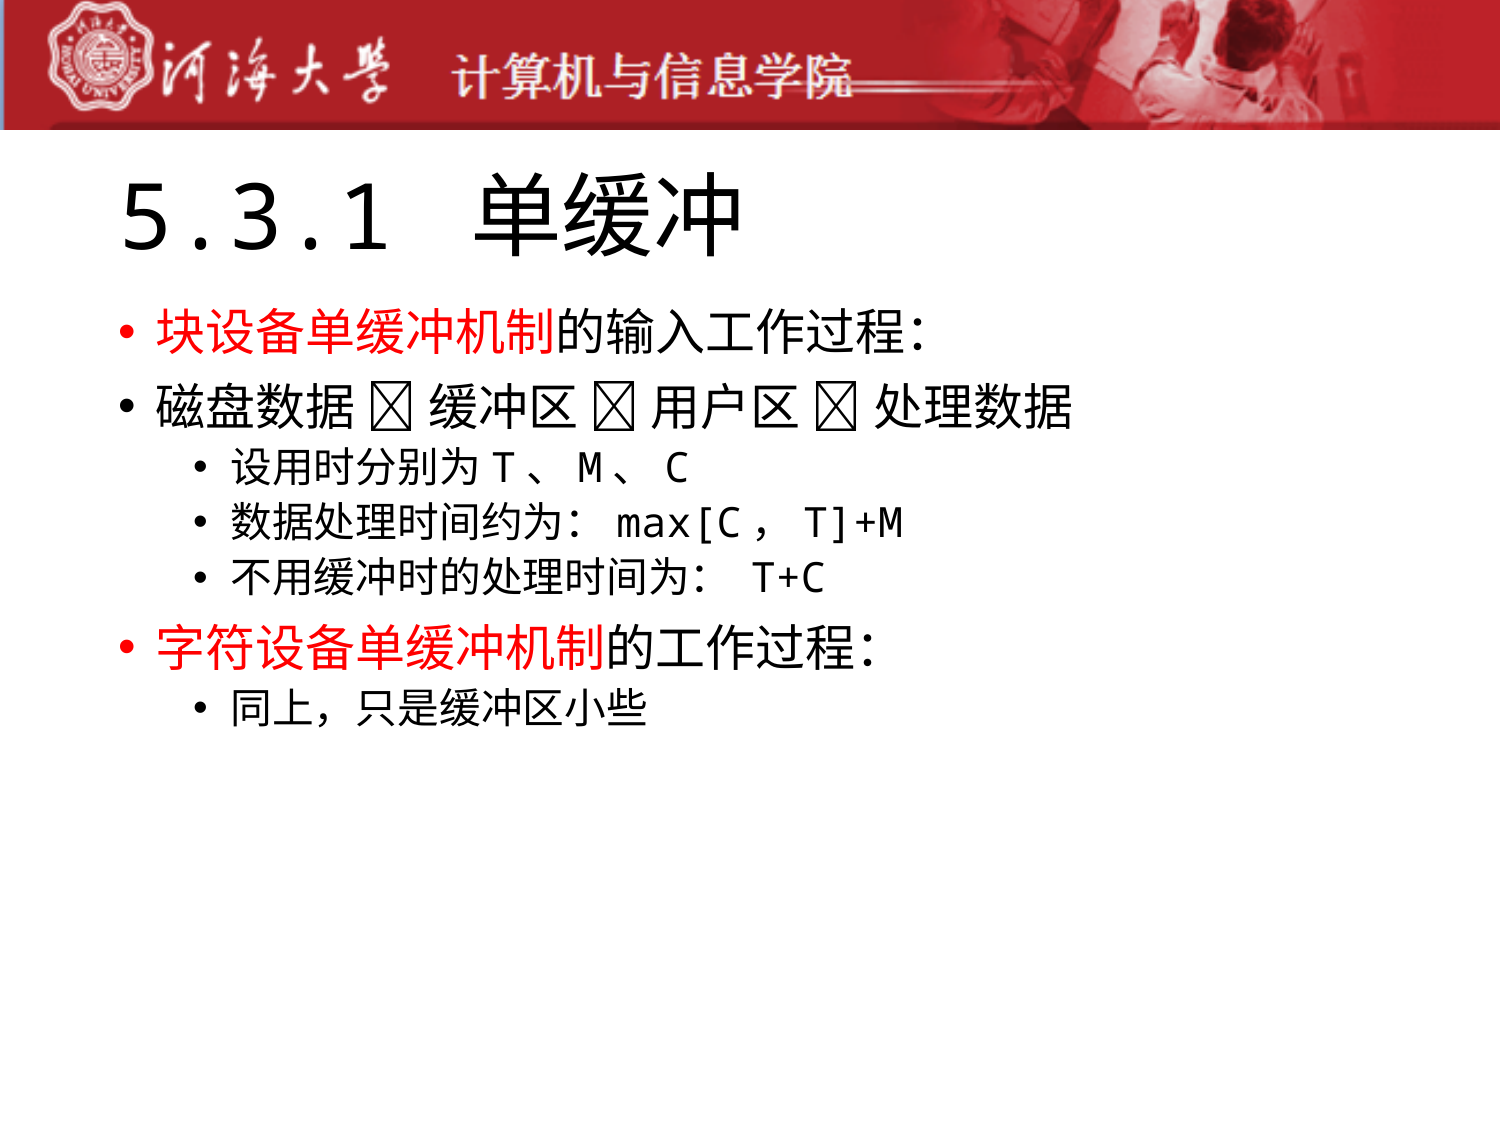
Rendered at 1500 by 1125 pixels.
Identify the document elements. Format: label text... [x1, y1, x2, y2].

list 块设备单缓冲机制的输入工作过程： 磁盘数据  缓冲区  用户区  处理数据 设用时分别为T、M、C 数据处理时间约为：max[C，T]+M 不用缓冲时的处理时间为： T+C 字符设备单缓冲机制的工作过程： 同上，只是缓冲区小些 [103, 299, 1397, 1014]
picture [0, 0, 1500, 130]
title 5.3.1 单缓冲 [103, 59, 1397, 278]
